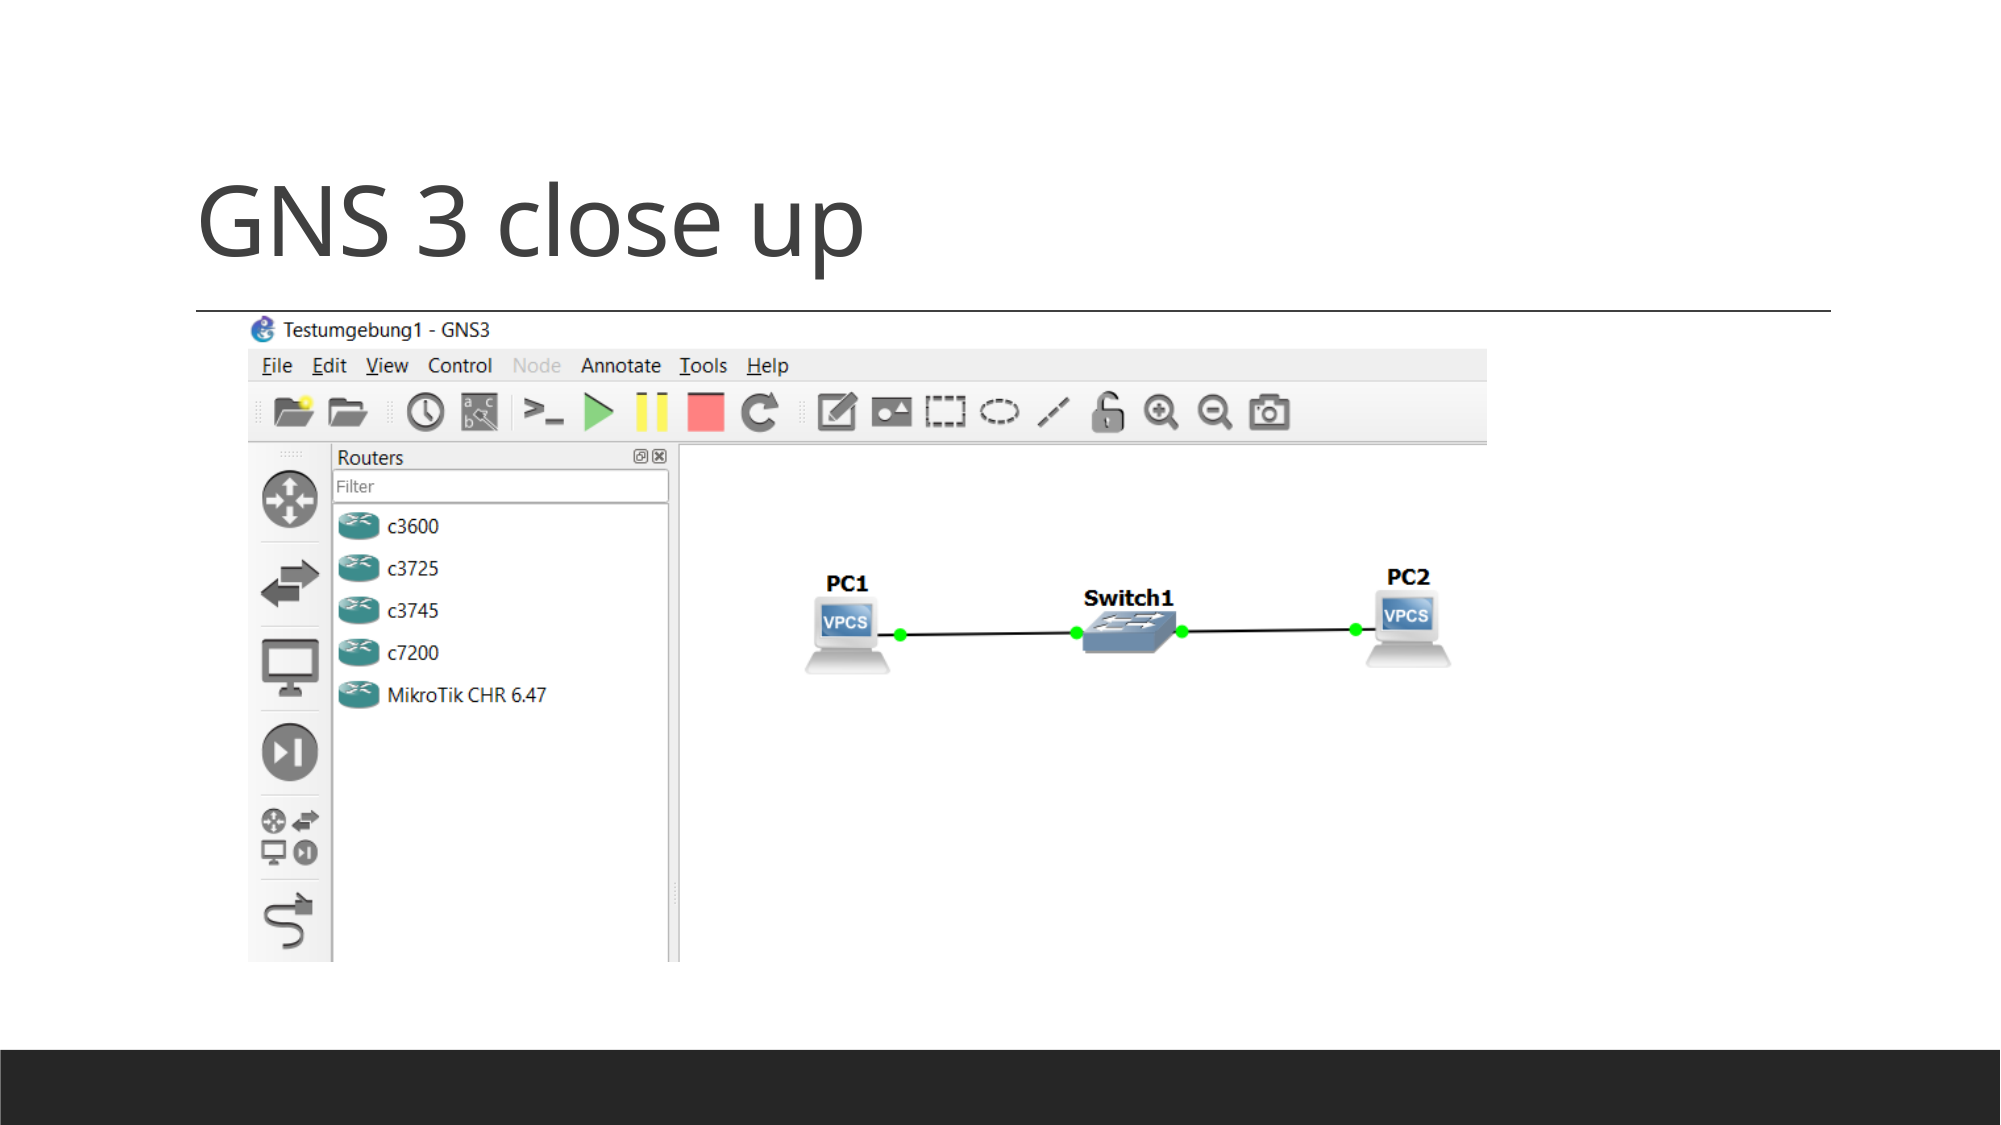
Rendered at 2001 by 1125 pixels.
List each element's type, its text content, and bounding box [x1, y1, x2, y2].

picture [247, 312, 1488, 962]
title GNS 3 close up [180, 47, 1830, 285]
